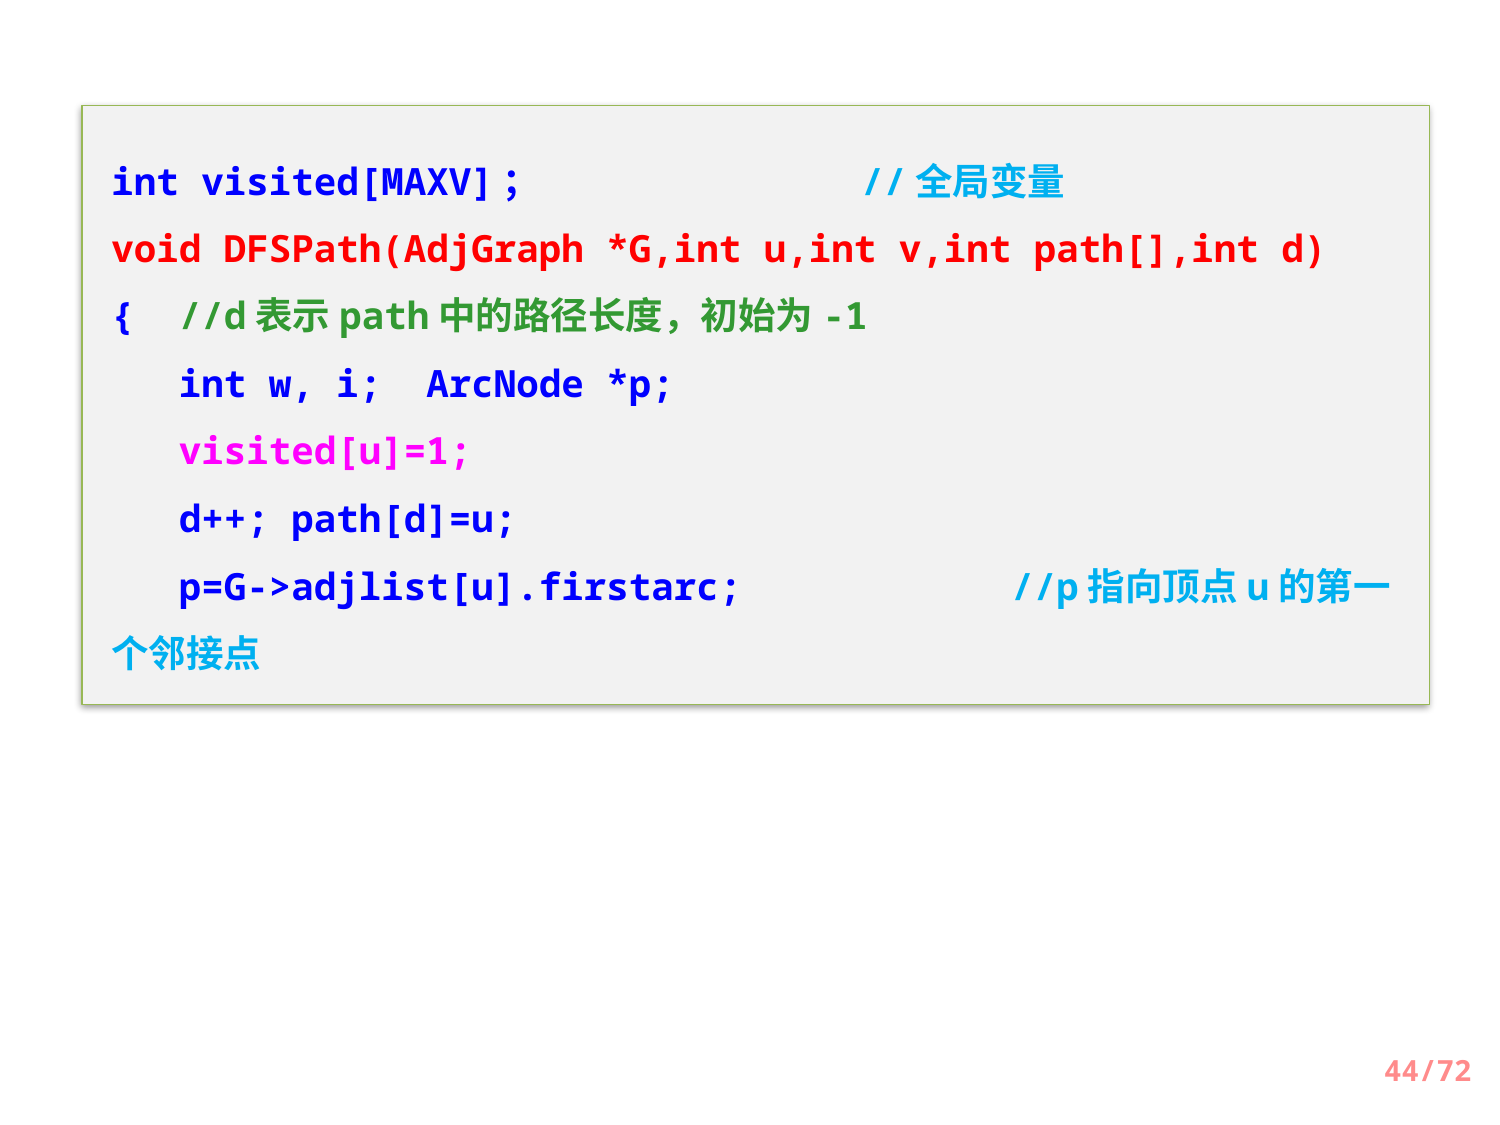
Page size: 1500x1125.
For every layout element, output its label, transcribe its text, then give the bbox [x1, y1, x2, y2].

slide_number 44/72 [1136, 1042, 1487, 1103]
text_box int visited[MAXV]； //全局变量 void DFSPath(AdjGraph *G,int u,int v,int path[],int d) { //d表示path中的路径长度，初始为-1 int w, i; ArcNode *p; visited[u]=1; d++; path[d]=u; p=G->adjlist[u].firstarc; //p指向顶点u的第一个邻接点 [81, 105, 1430, 705]
